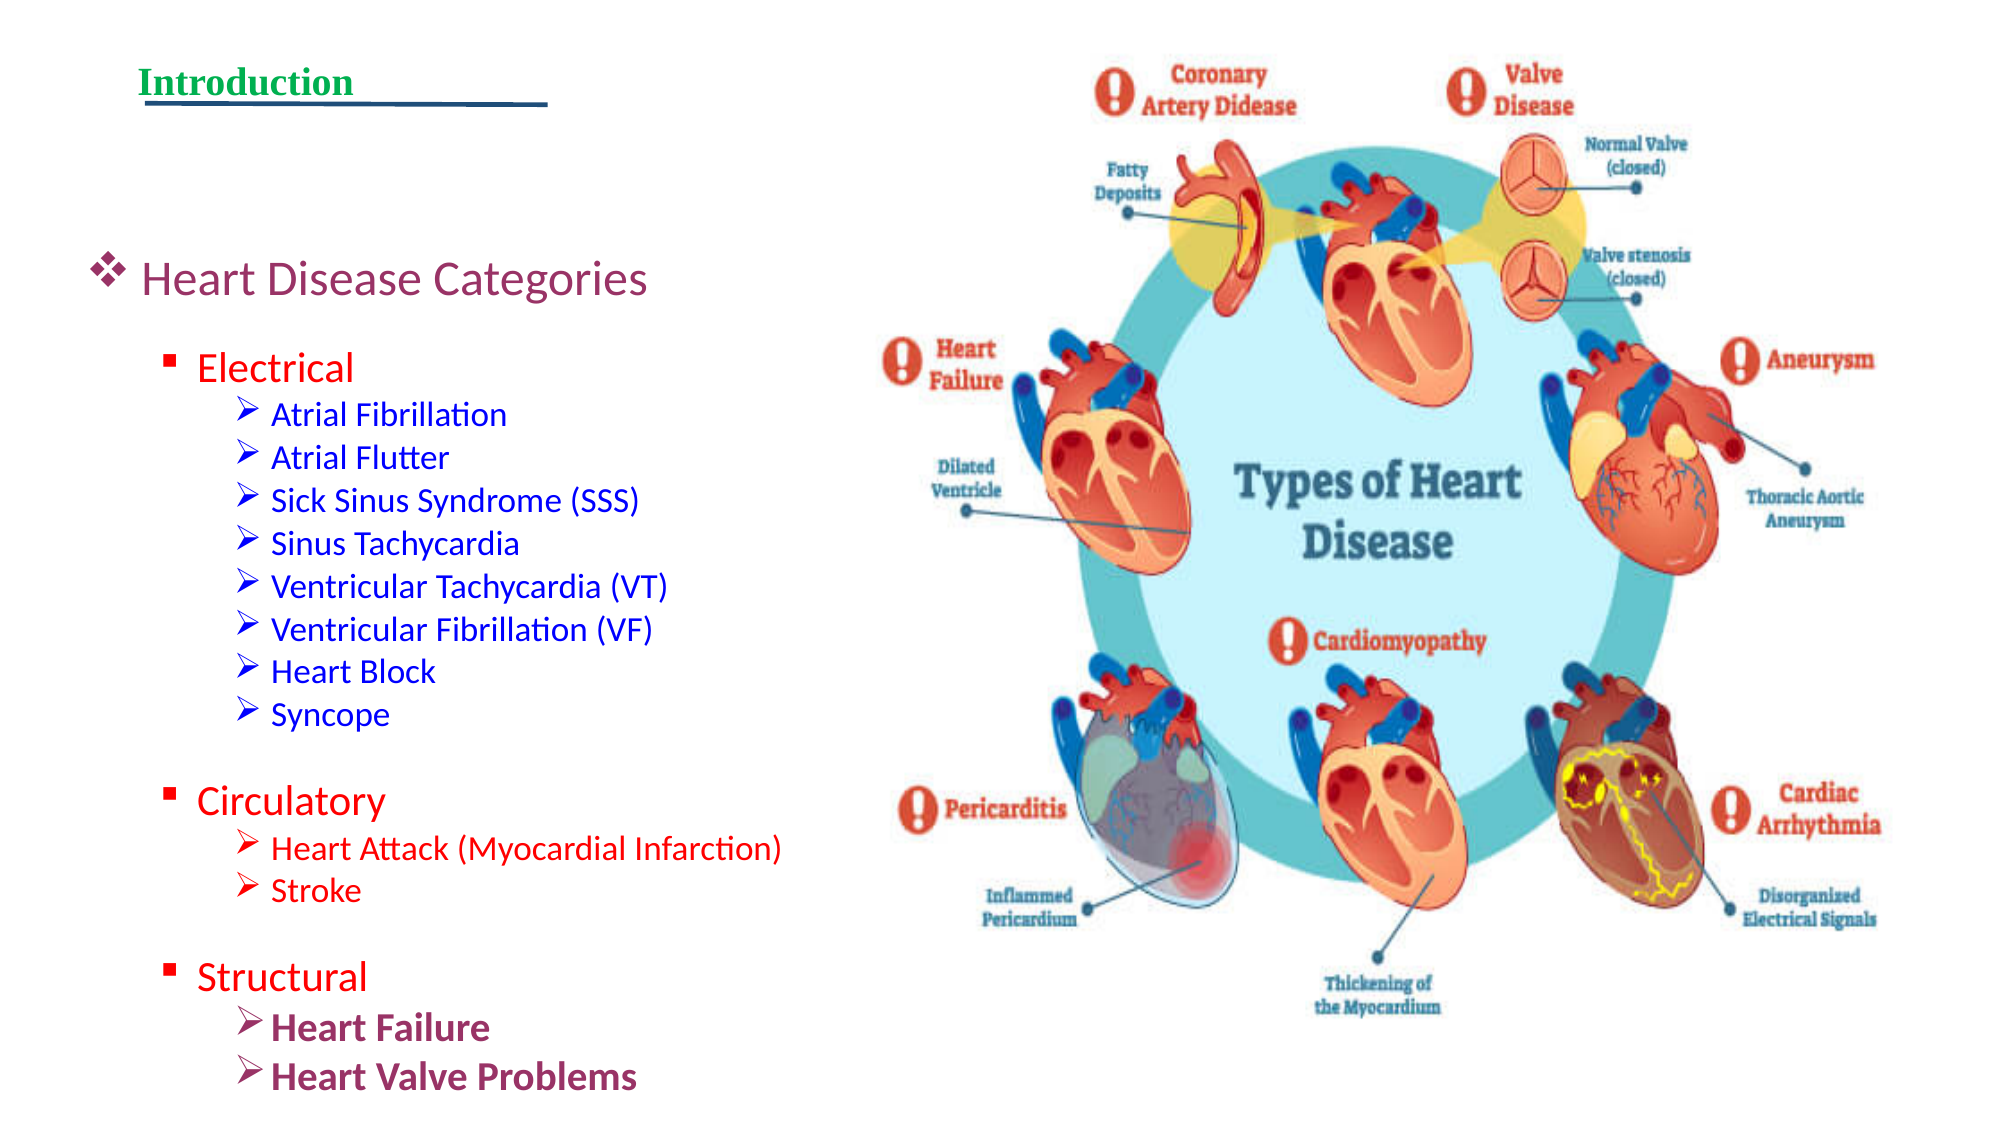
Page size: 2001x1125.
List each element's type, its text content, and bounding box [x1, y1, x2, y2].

title Introduction [137, 59, 631, 153]
picture [676, 37, 2000, 1041]
list Heart Disease Categories Electrical Atrial Fibrillation Atrial Flutter Sick Sinus Syndrome (SSS) Sinus Tachycardia Ventricular Tachycardia (VT) Ventricular Fibrillation (VF) Heart Block Syncope Circulatory Heart Attack (Myocardial Infarction) Stroke Structural Heart Failure Heart Valve Problems [70, 166, 867, 1125]
